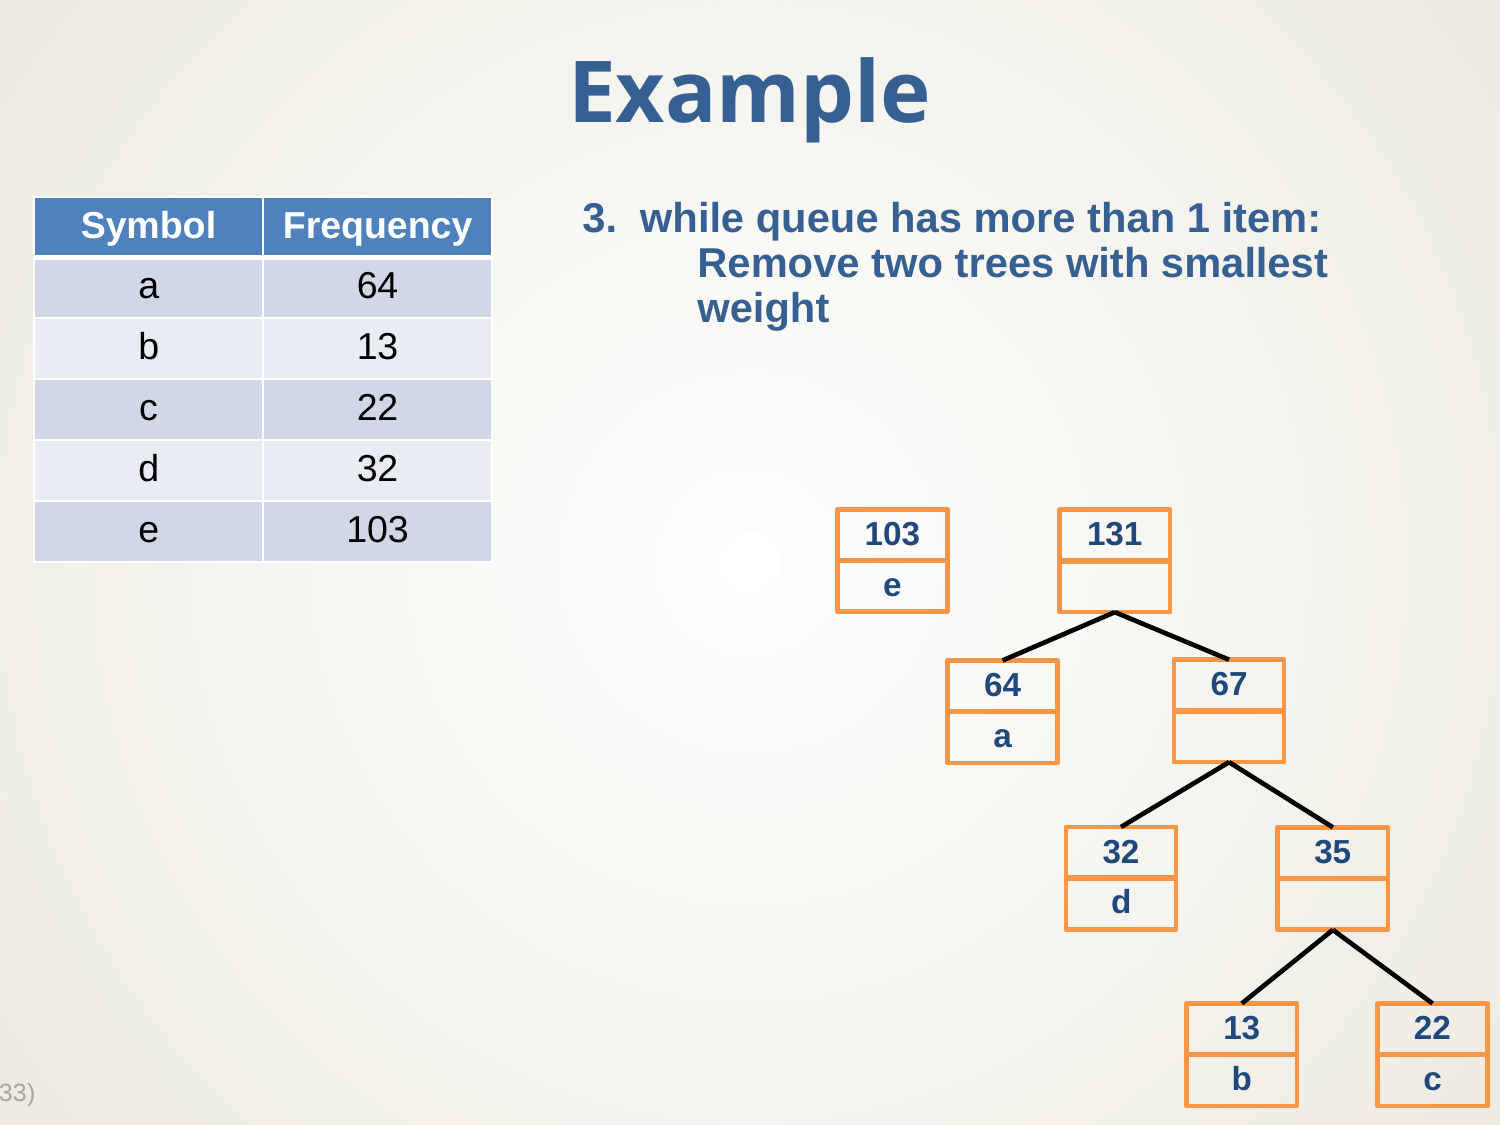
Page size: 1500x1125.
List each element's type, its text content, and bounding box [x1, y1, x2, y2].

table_cell a [35, 260, 262, 317]
table_cell 22 [264, 380, 491, 439]
table_cell 32 [264, 441, 491, 500]
table_cell 13 [264, 319, 491, 378]
table_header Frequency [264, 198, 491, 255]
table_header Symbol [35, 198, 262, 255]
table_cell b [35, 319, 262, 378]
title Example [0, 24, 1500, 166]
text_box 3. while queue has more than 1 item: Remove two trees with smallest weight [564, 187, 1444, 437]
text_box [837, 508, 948, 612]
table_cell d [35, 441, 262, 500]
table_cell c [35, 380, 262, 439]
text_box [947, 509, 1488, 1107]
table_cell 64 [264, 260, 491, 317]
table_cell e [35, 502, 262, 561]
table_cell 103 [264, 502, 491, 561]
